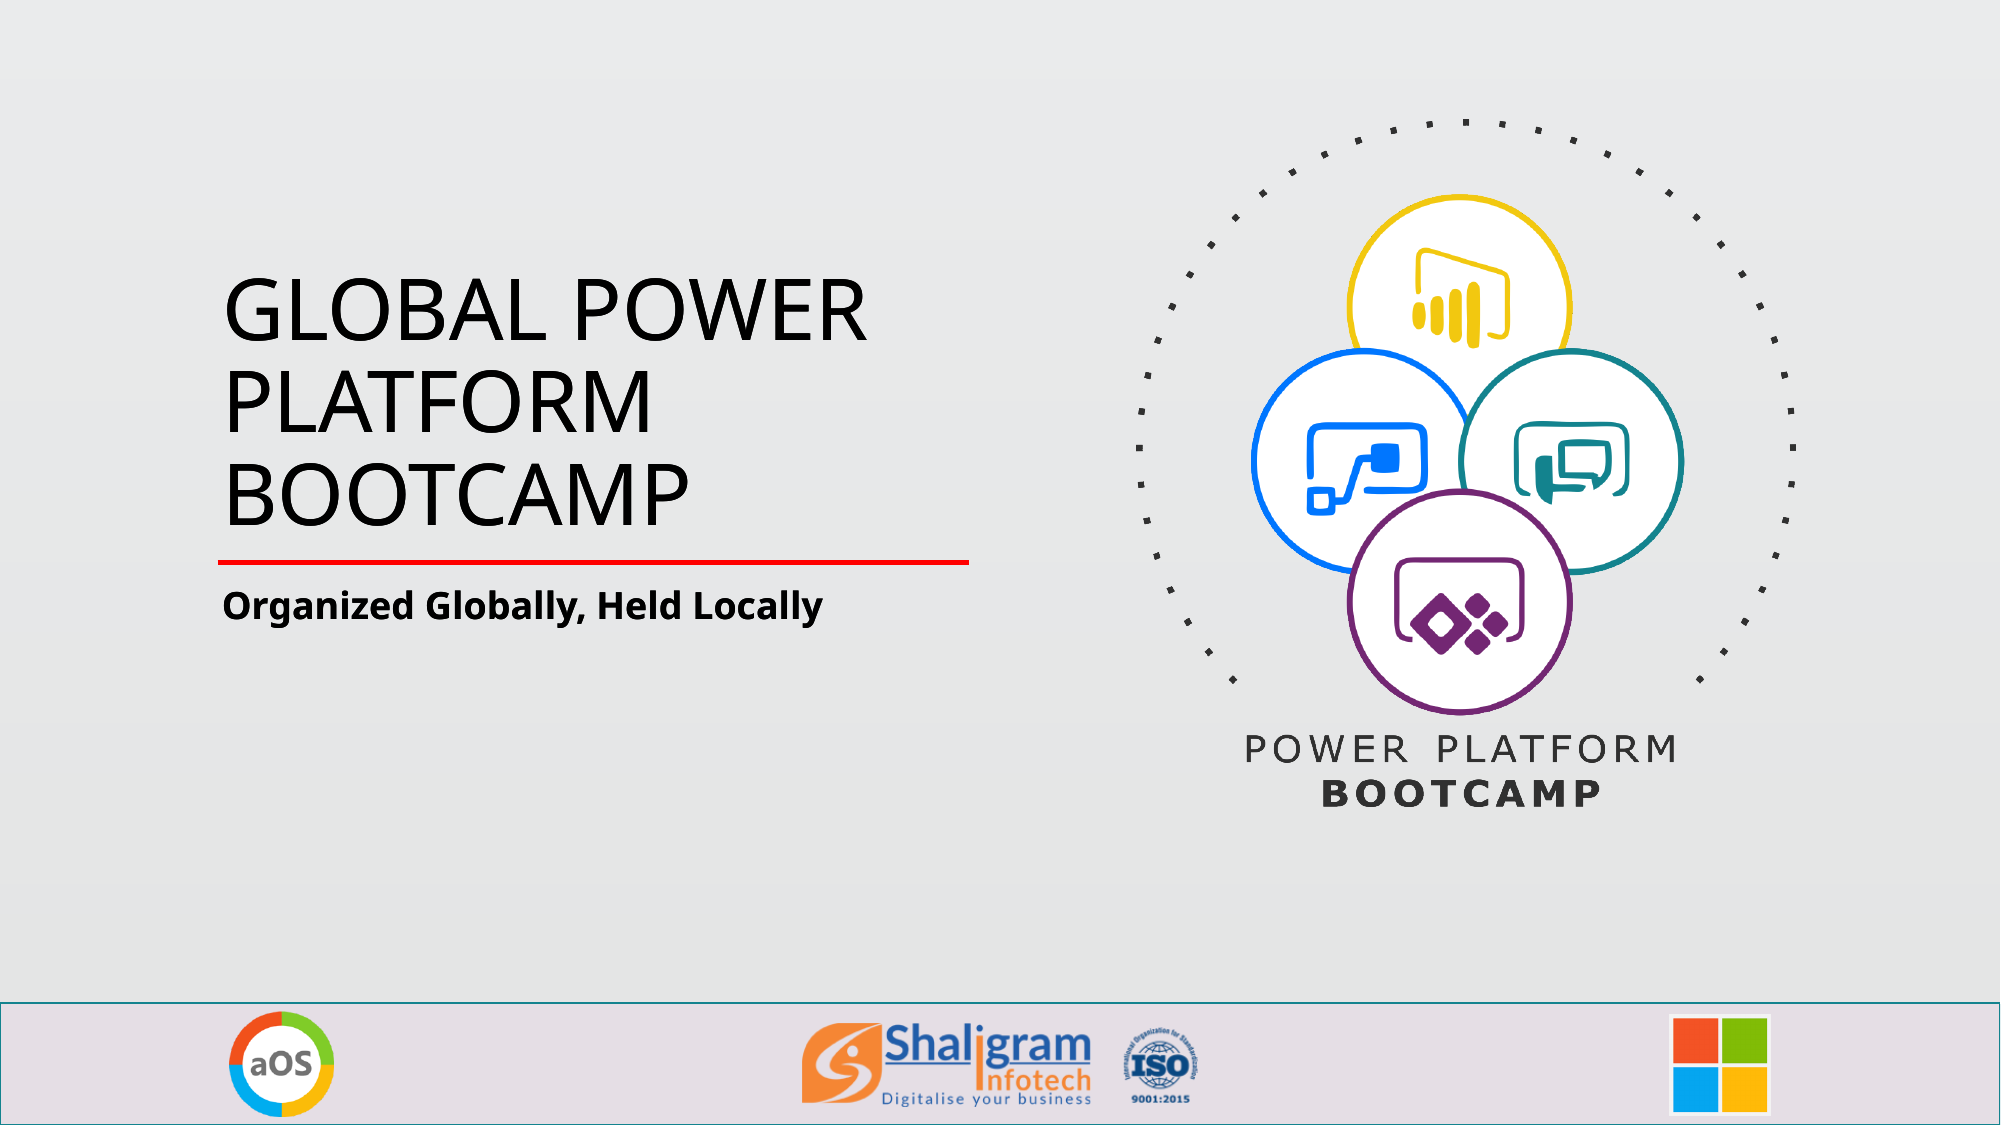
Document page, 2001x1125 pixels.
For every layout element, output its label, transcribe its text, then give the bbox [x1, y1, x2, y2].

picture [228, 1011, 334, 1117]
text_box Organized Globally, Held Locally [207, 574, 876, 680]
text_box [0, 1002, 2000, 1125]
picture [1669, 1014, 1771, 1116]
picture [1136, 119, 1796, 807]
title GLOBAL POWER PLATFORM BOOTCAMP [207, 152, 893, 544]
picture [802, 1023, 1198, 1107]
